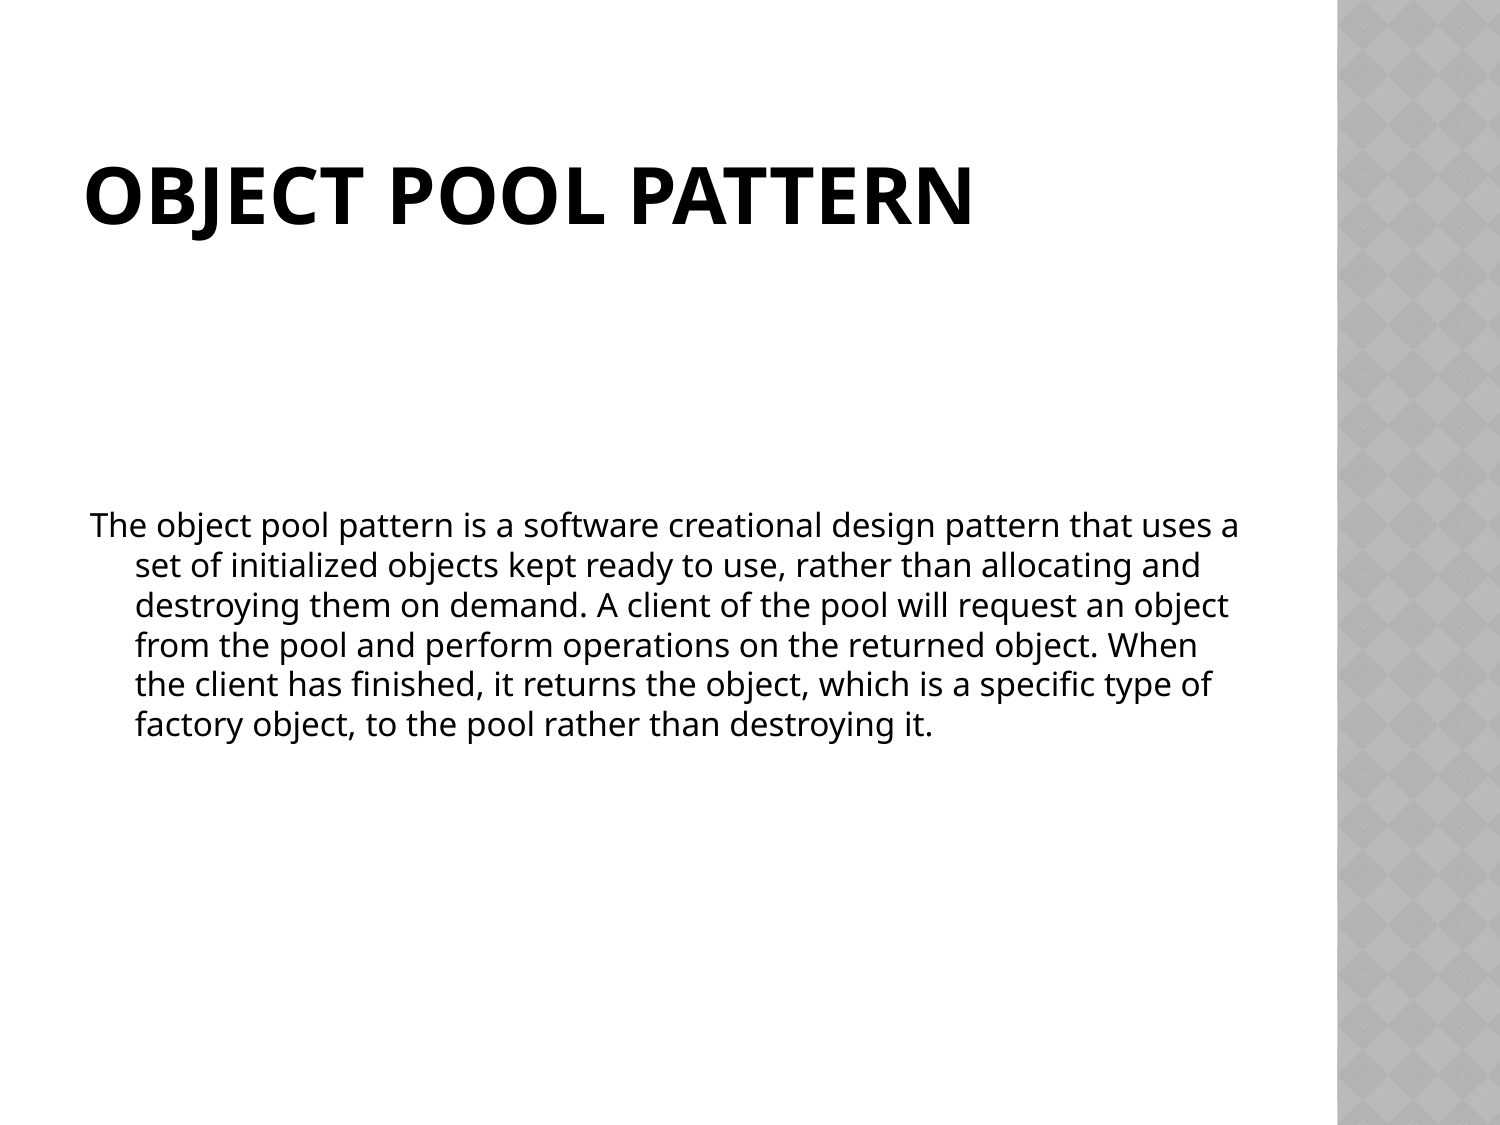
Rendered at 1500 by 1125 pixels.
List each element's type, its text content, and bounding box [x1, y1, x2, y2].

list The object pool pattern is a software creational design pattern that uses a set of initialized objects kept ready to use, rather than allocating and destroying them on demand. A client of the pool will request an object from the pool and perform operations on the returned object. When the client has finished, it returns the object, which is a specific type of factory object, to the pool rather than destroying it. [75, 264, 1263, 1059]
title Object Pool Pattern [75, 52, 1263, 240]
